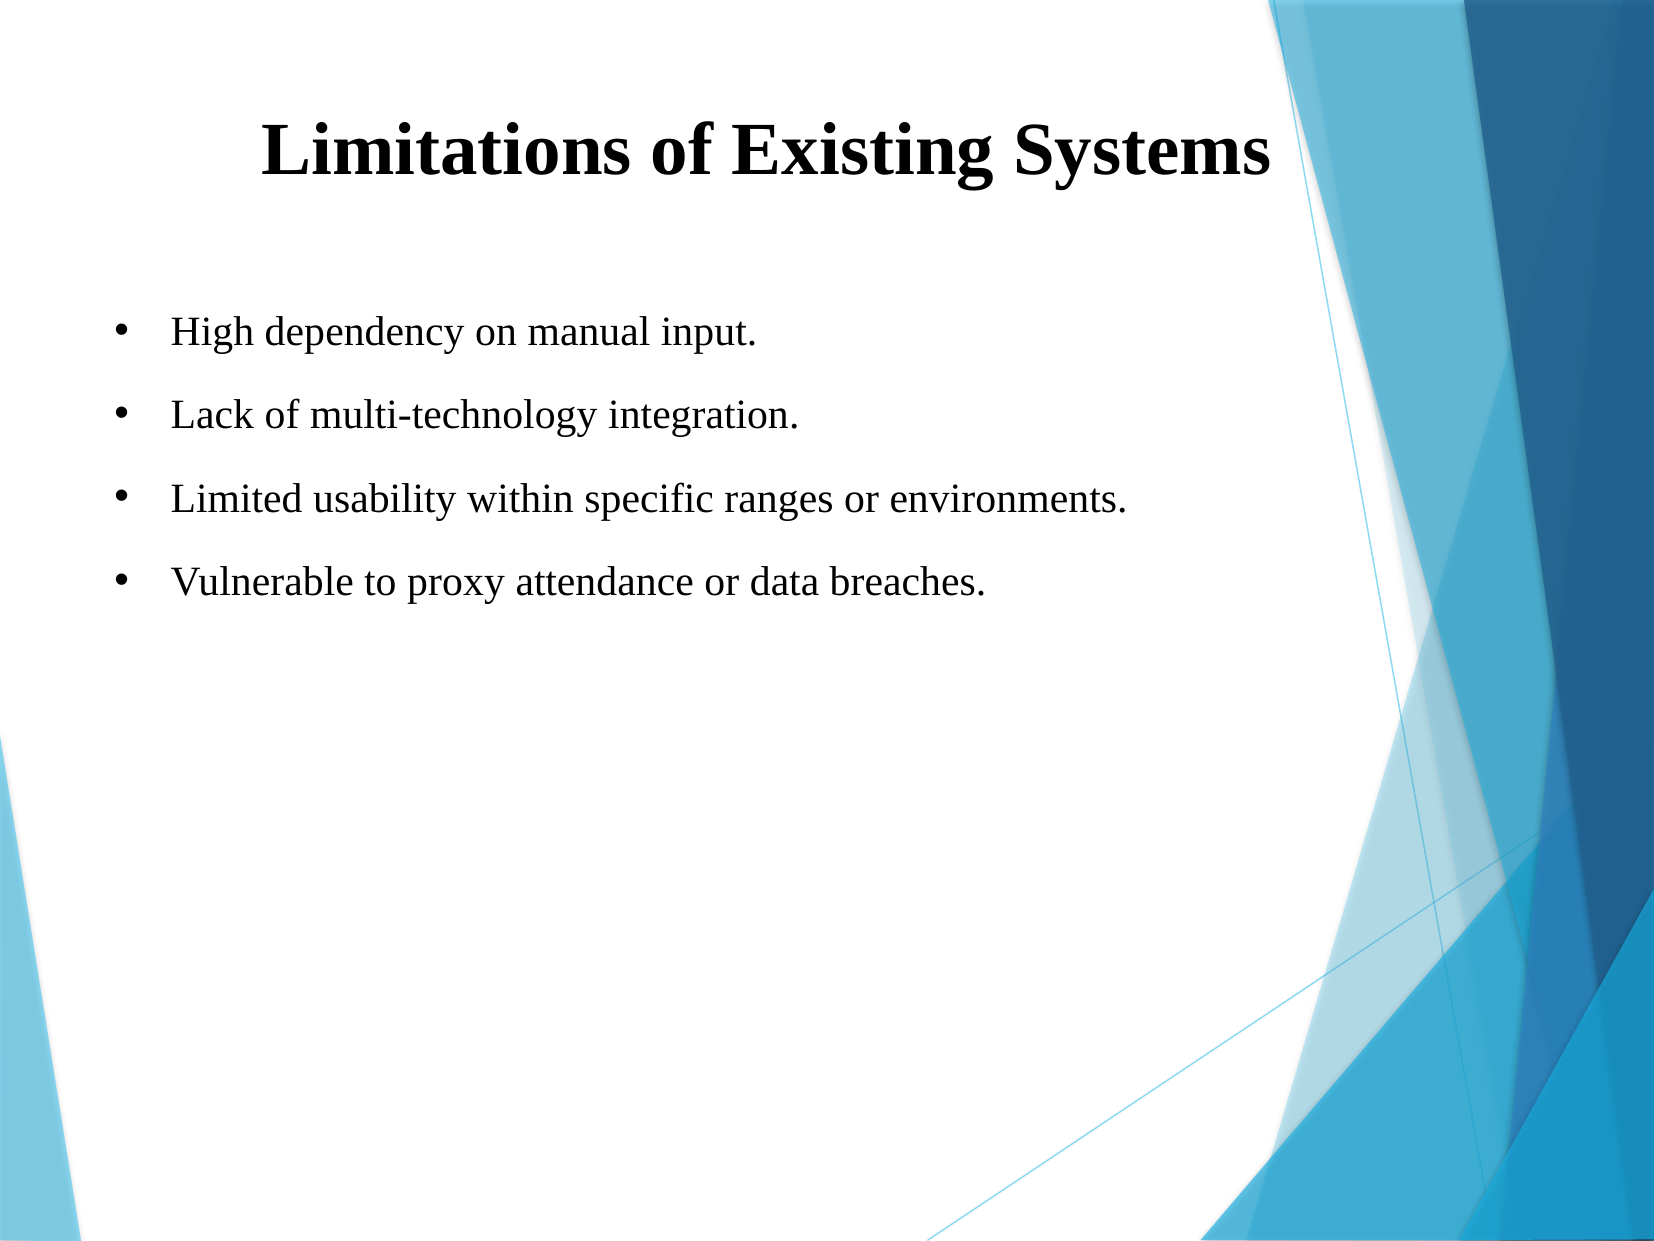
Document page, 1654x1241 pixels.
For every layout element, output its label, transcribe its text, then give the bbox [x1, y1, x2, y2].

text_box High dependency on manual input. Lack of multi-technology integration. Limited usability within specific ranges or environments. Vulnerable to proxy attendance or data breaches. [99, 271, 1435, 662]
text_box [70, 218, 1560, 324]
text_box Limitations of Existing Systems [0, 100, 1647, 199]
